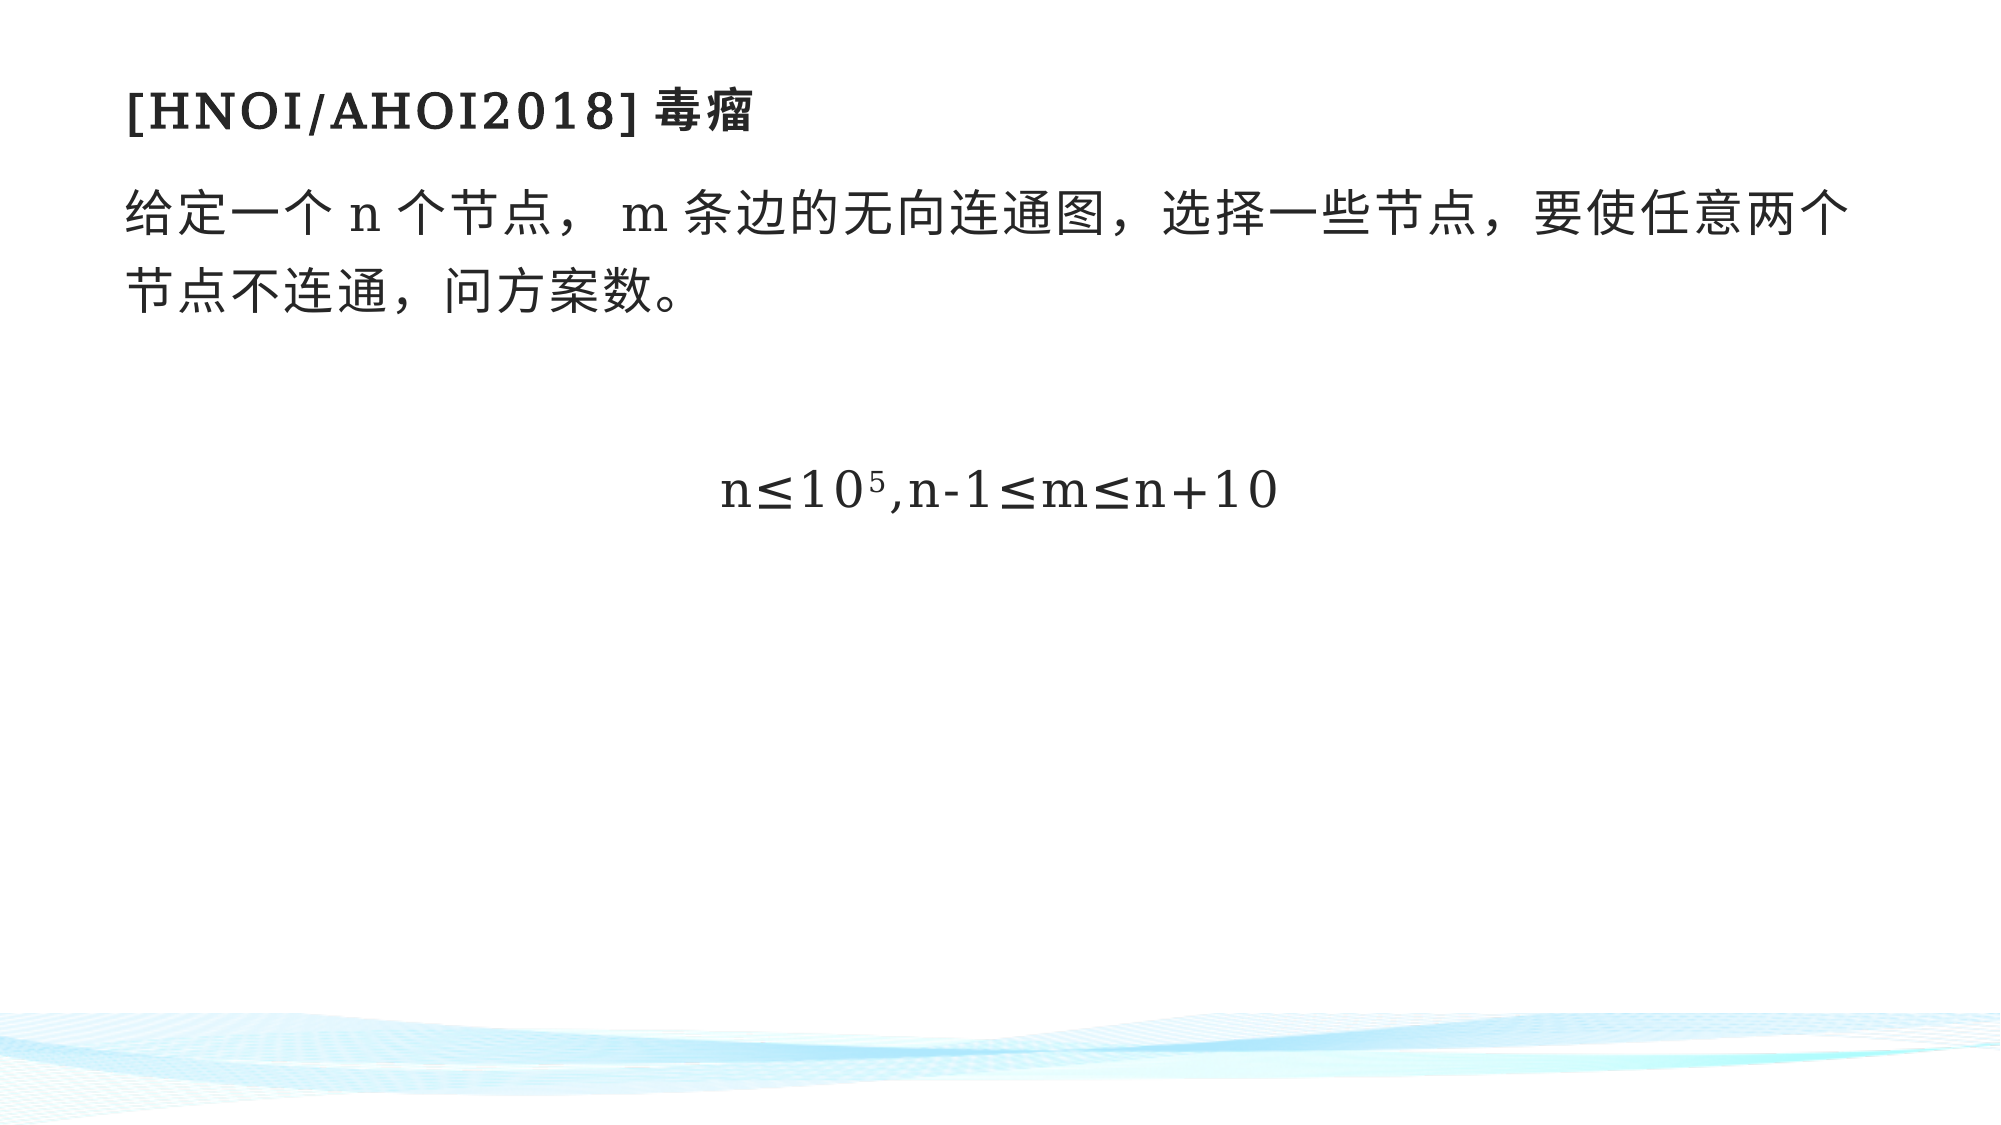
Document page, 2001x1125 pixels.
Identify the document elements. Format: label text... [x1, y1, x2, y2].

picture [0, 1013, 2000, 1125]
list 给定一个n个节点，m条边的无向连通图，选择一些节点，要使任意两个节点不连通，问方案数。 n≤105,n-1≤m≤n+10 [109, 156, 1891, 1041]
title [HNOI/AHOI2018]毒瘤 [109, 72, 1891, 146]
